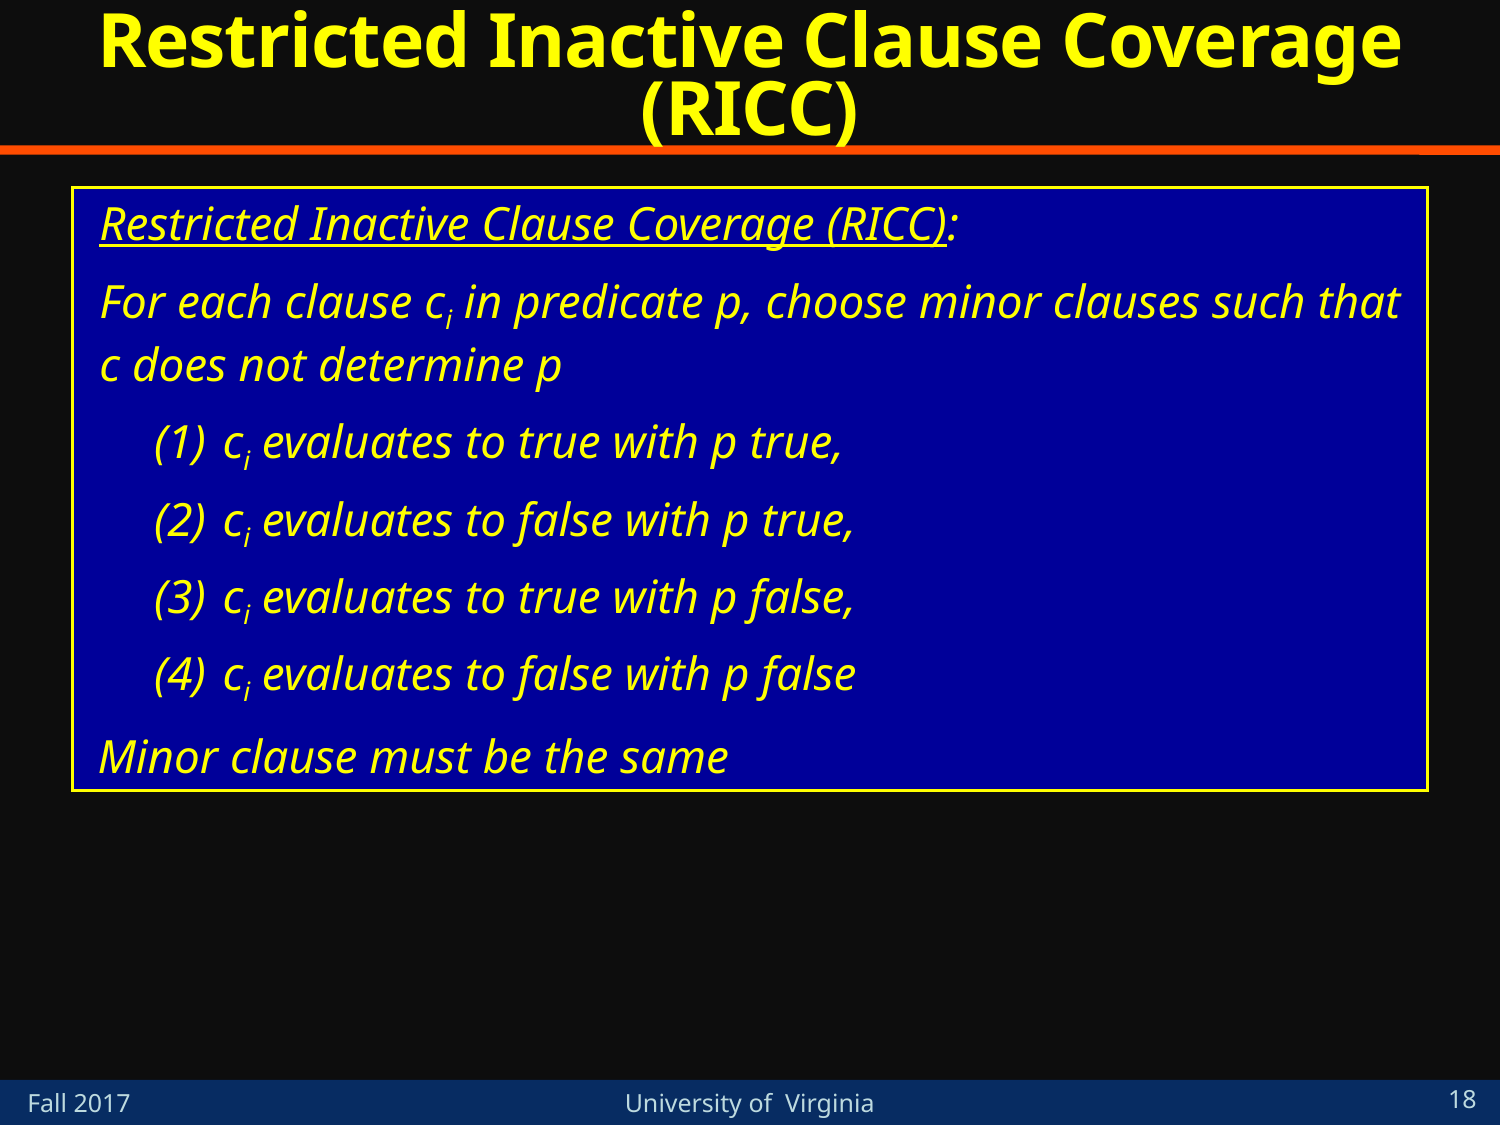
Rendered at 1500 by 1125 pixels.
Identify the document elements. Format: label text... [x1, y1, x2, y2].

title Restricted Inactive Clause Coverage (RICC) [0, 6, 1500, 156]
text_box Restricted Inactive Clause Coverage (RICC): For each clause ci in predicate p, choose minor clauses such that c does not determine p ci evaluates to true with p true, ci evaluates to false with p true, ci evaluates to true with p false, ci evaluates to false with p false Minor clause must be the same [72, 187, 1428, 791]
